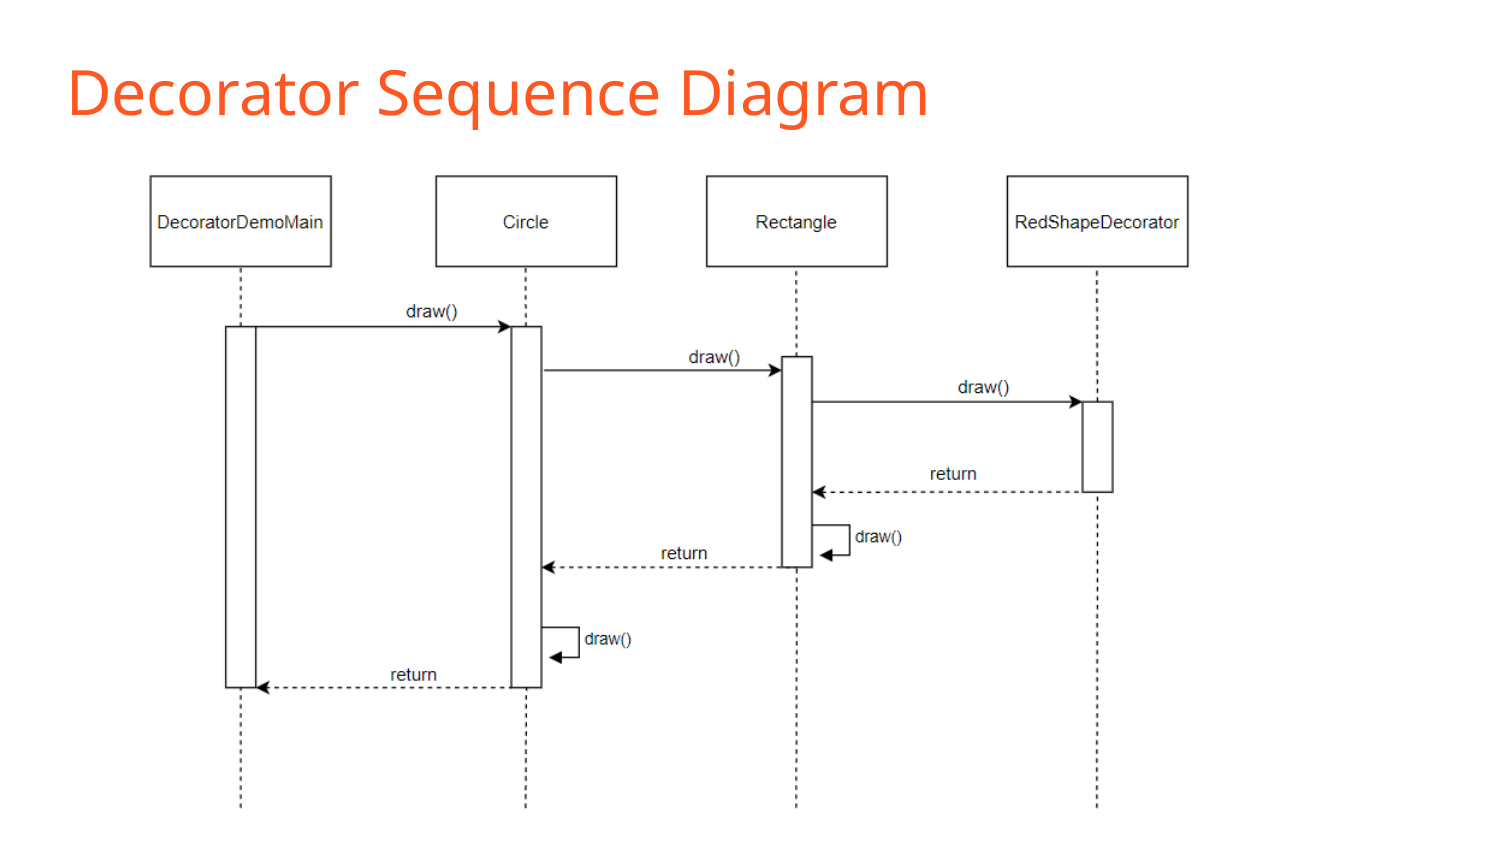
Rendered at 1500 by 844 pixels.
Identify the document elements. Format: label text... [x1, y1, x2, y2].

title Decorator Sequence Diagram [51, 37, 1449, 132]
picture [129, 131, 1310, 830]
